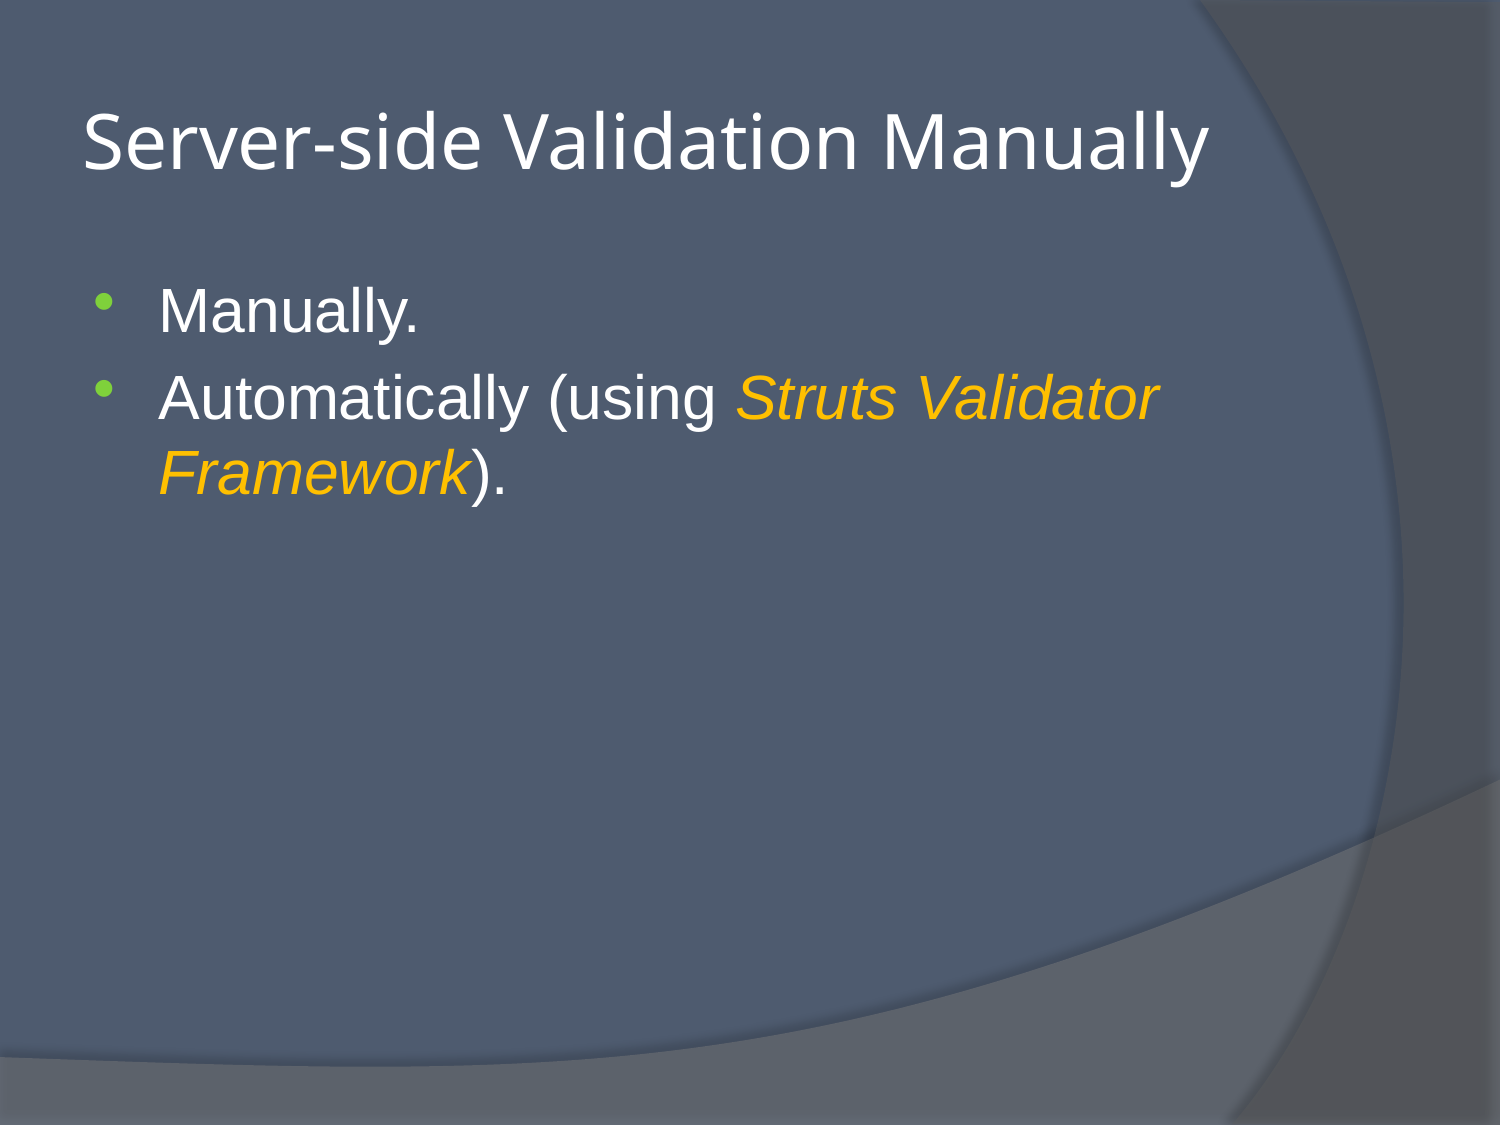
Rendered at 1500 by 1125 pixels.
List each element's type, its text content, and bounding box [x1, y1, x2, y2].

title Server-side Validation Manually [75, 45, 1300, 233]
list Manually. Automatically (using Struts Validator Framework). [75, 262, 1300, 1005]
